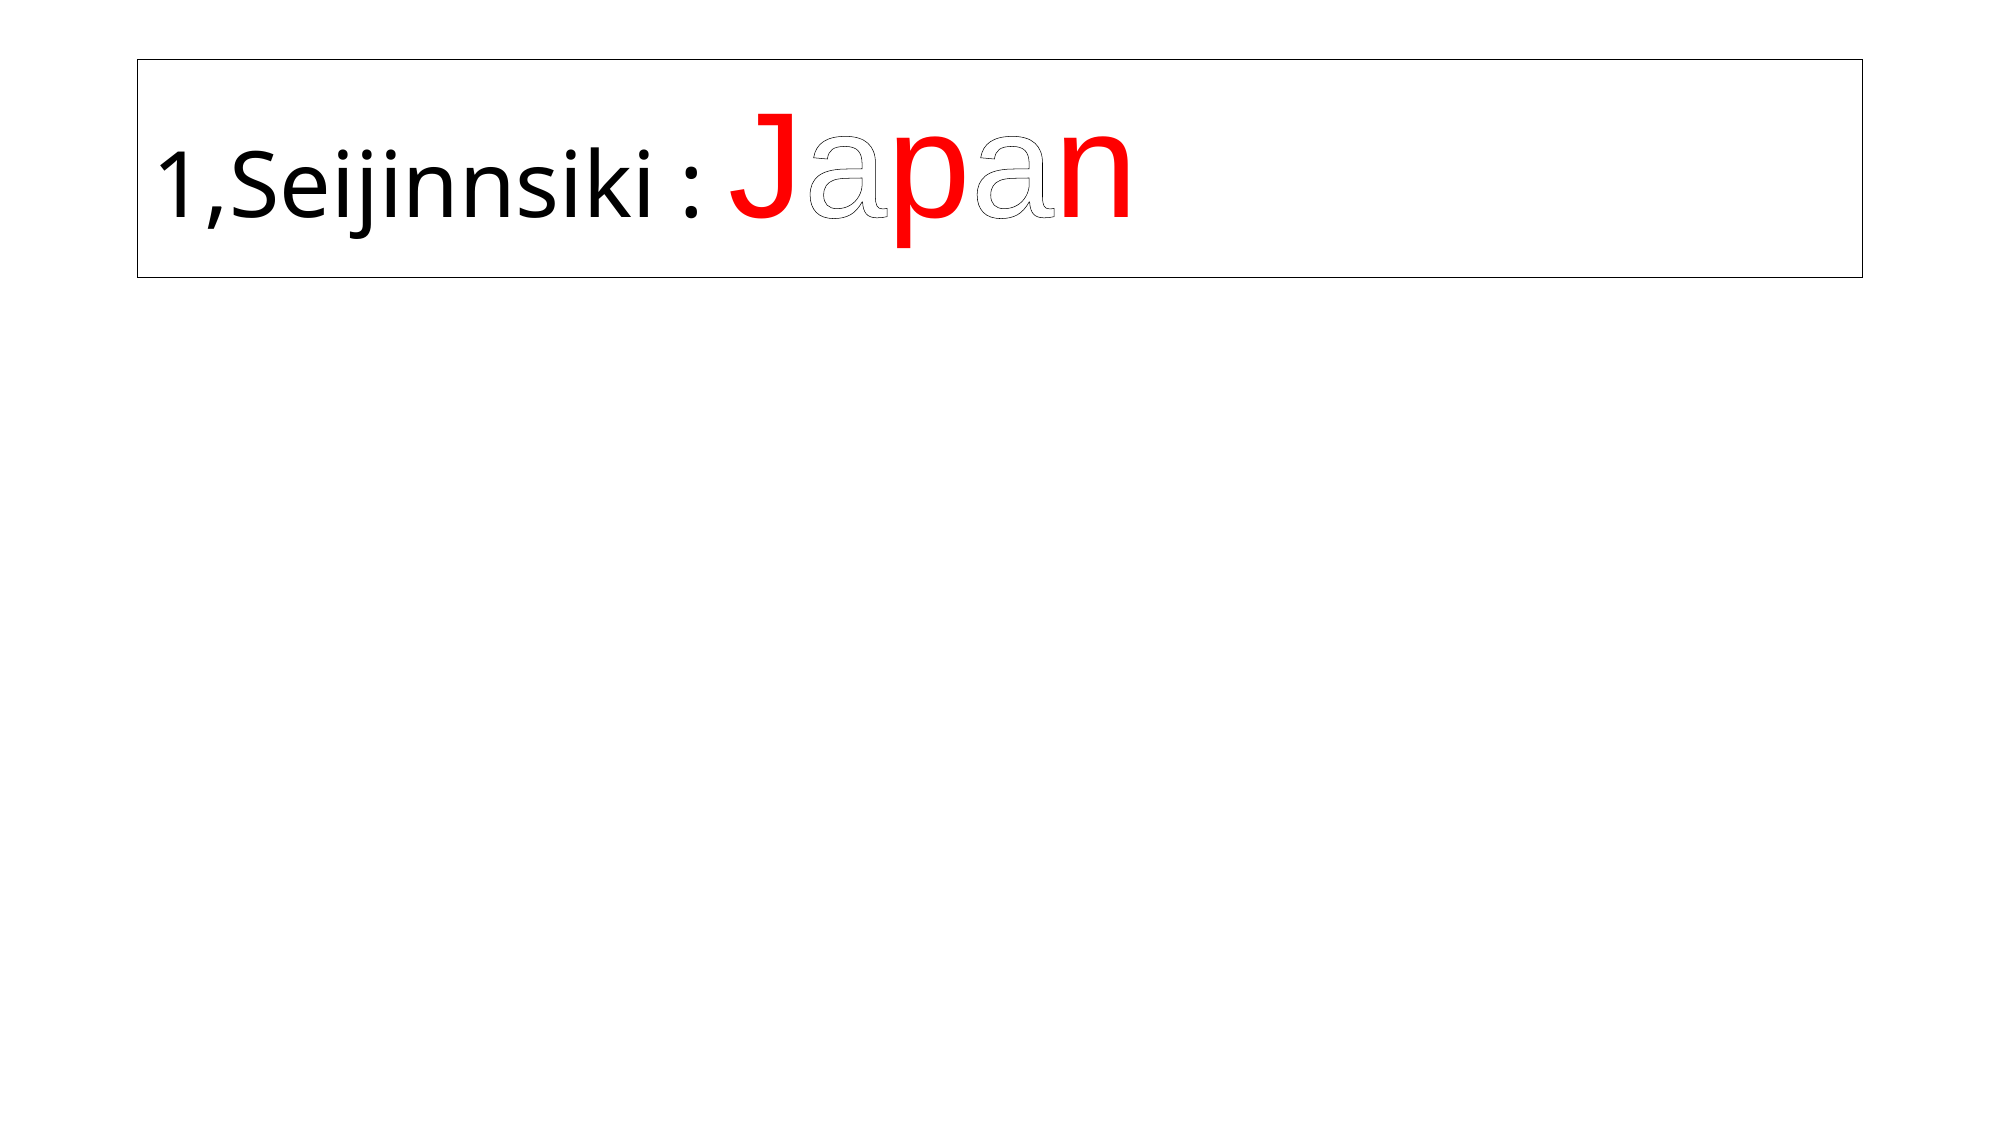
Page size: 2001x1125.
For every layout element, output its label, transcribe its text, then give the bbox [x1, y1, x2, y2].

title 1,Seijinnsiki : Japan [137, 59, 1863, 278]
